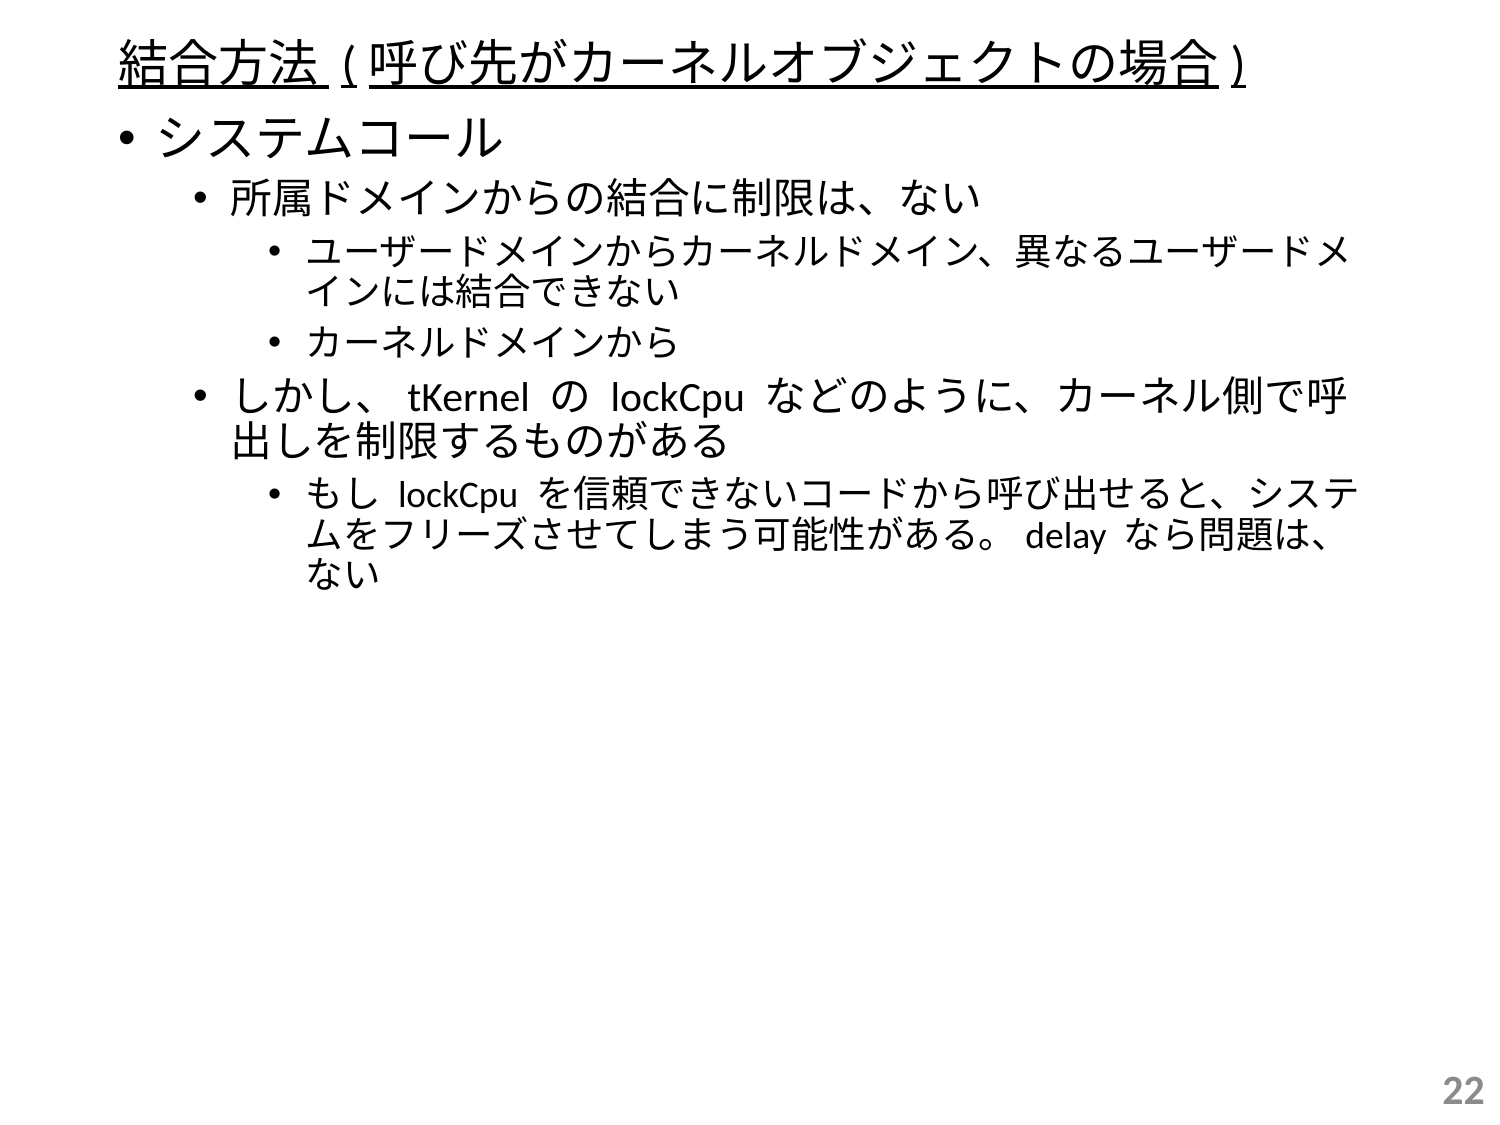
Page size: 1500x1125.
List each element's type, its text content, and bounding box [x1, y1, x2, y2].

list 結合方法 (呼び先がカーネルオブジェクトの場合) システムコール 所属ドメインからの結合に制限は、ない ユーザードメインからカーネルドメイン、異なるユーザードメインには結合できない カーネルドメインから しかし、tKernel の lockCpu などのように、カーネル側で呼出しを制限するものがある もし lockCpu を信頼できないコードから呼び出せると、システムをフリーズさせてしまう可能性がある。delay なら問題は、ない [103, 30, 1397, 1059]
slide_number 22 [1162, 1057, 1500, 1118]
